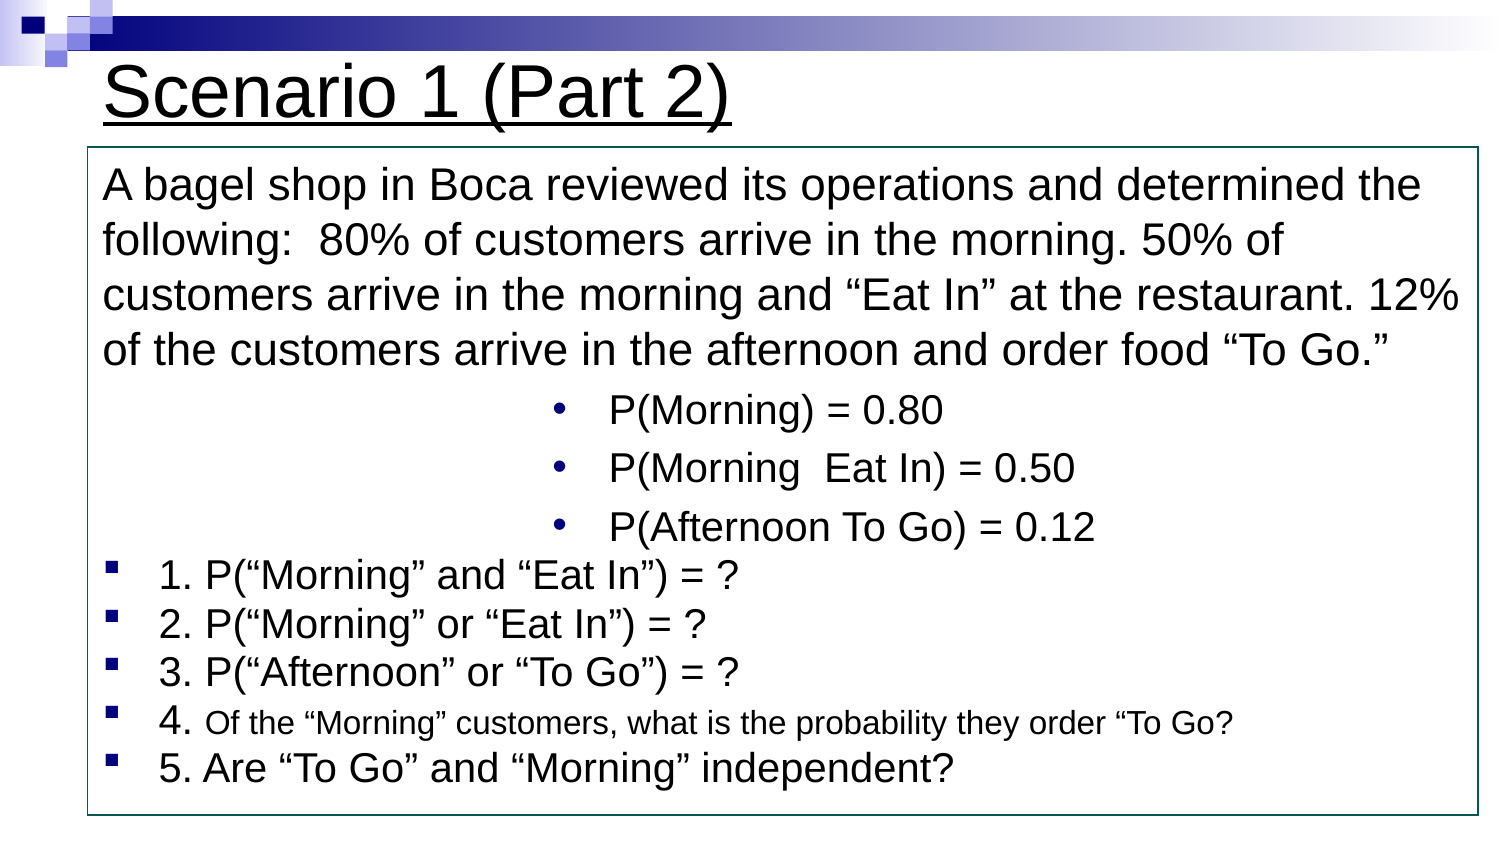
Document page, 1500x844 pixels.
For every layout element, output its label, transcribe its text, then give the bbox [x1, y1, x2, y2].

title Scenario 1 (Part 2) [87, 46, 1088, 129]
